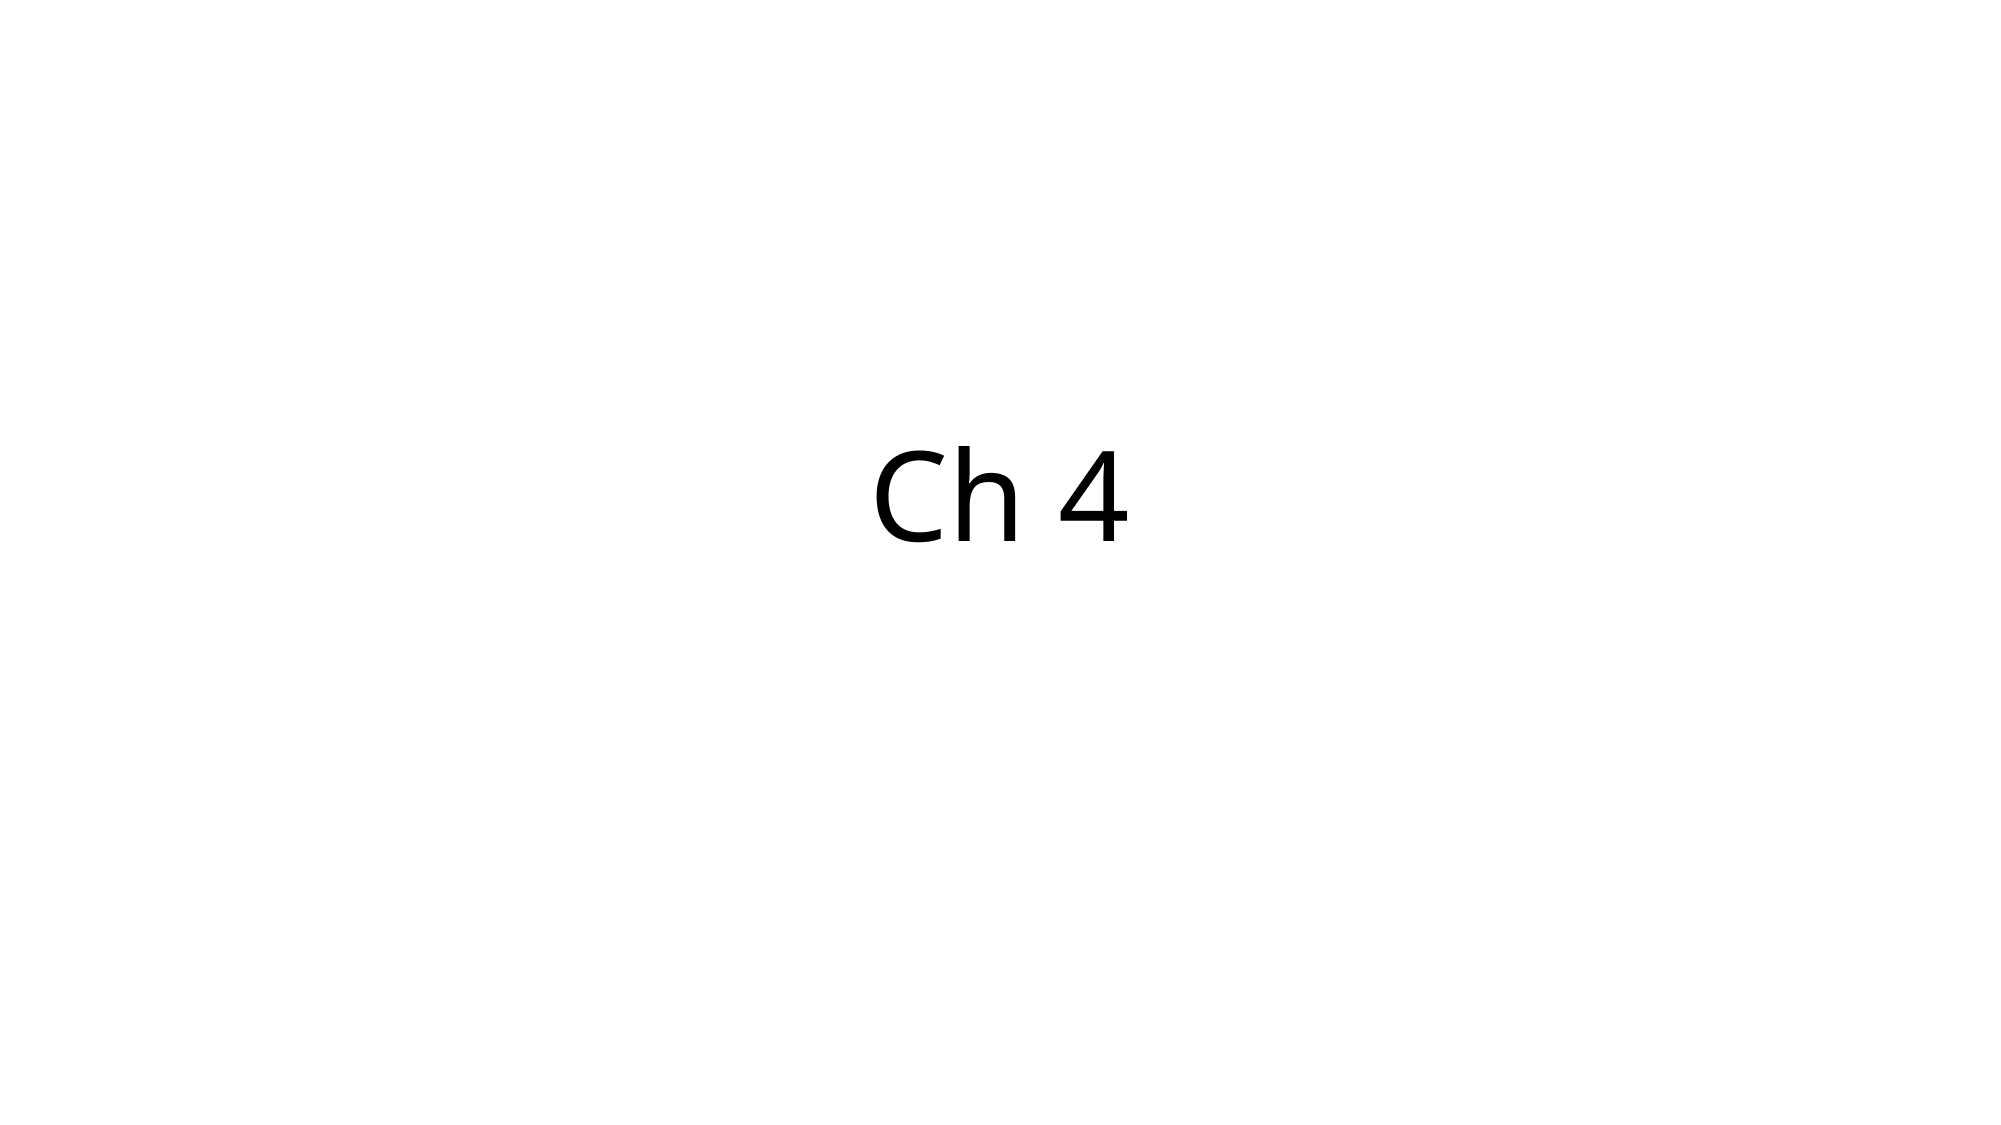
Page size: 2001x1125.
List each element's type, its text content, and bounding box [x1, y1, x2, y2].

title Ch 4 [249, 184, 1750, 576]
